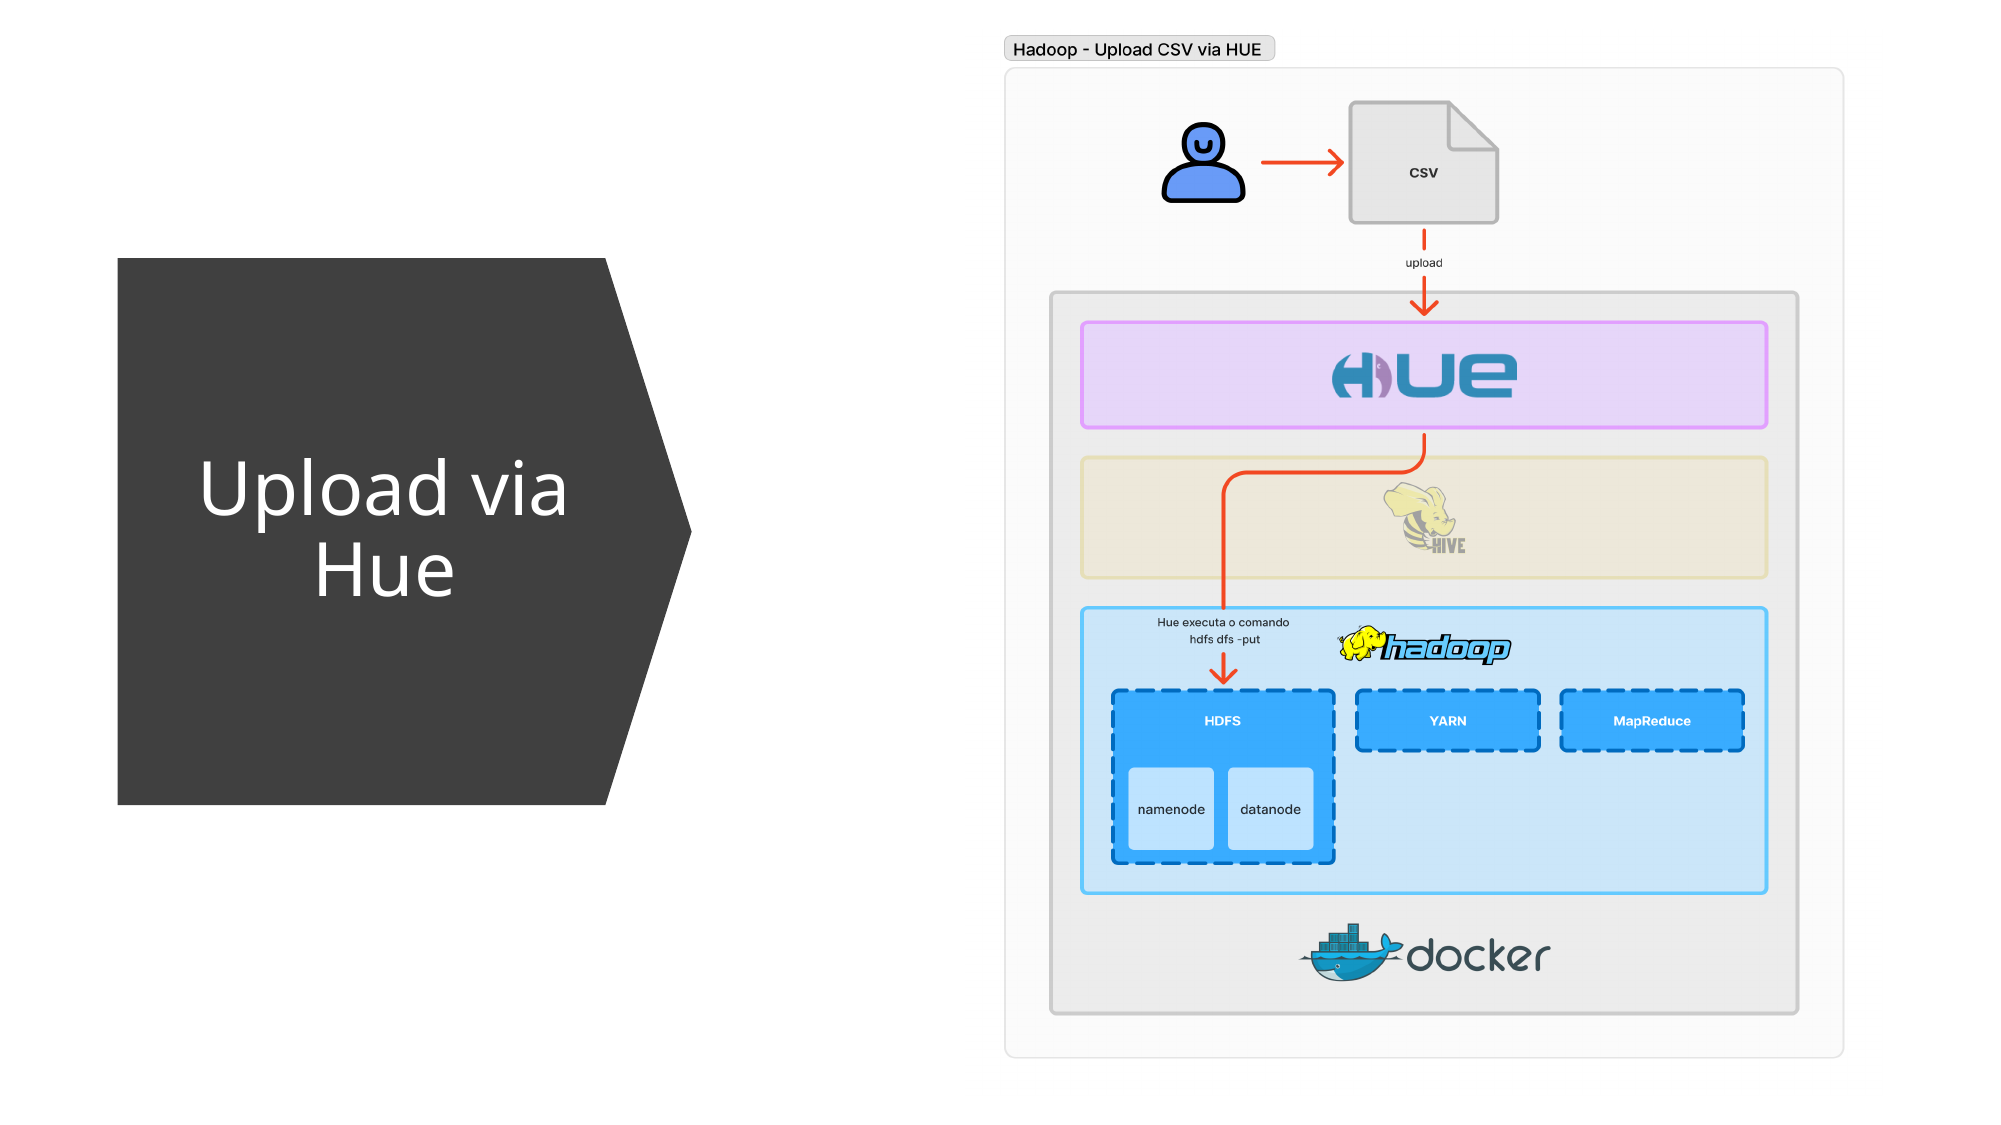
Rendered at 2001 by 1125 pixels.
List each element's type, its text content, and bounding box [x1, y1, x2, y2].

title Upload via Hue [168, 322, 601, 741]
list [965, 28, 1883, 1096]
text_box [116, 256, 694, 807]
